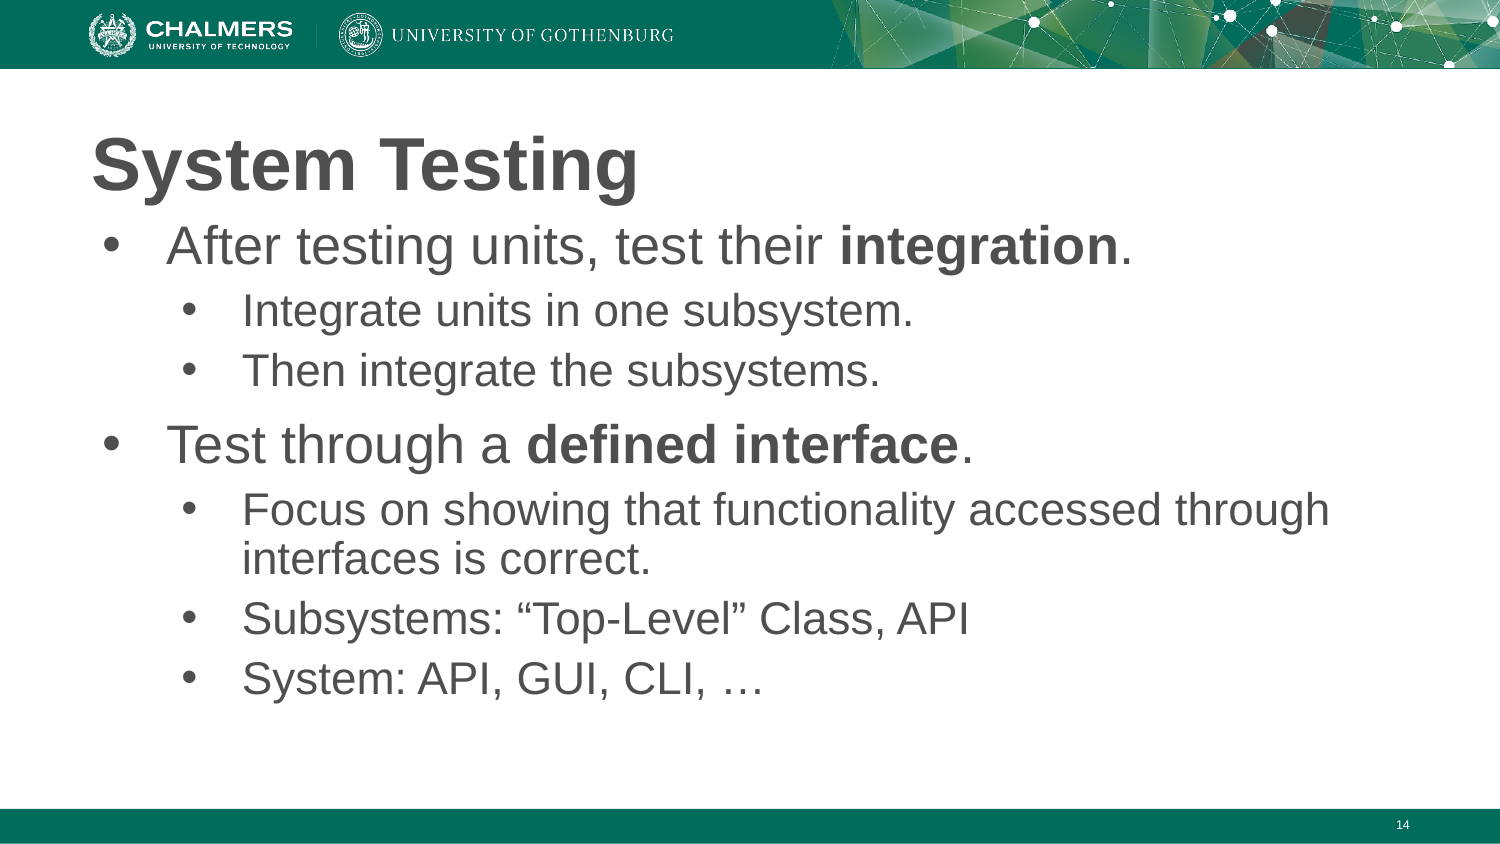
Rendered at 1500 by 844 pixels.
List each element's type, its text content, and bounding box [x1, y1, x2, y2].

list After testing units, test their integration. Integrate units in one subsystem. Then integrate the subsystems. Test through a defined interface. Focus on showing that functionality accessed through interfaces is correct. Subsystems: “Top-Level” Class, API System: API, GUI, CLI, … [76, 210, 1425, 782]
picture [64, 0, 696, 85]
slide_number ‹#› [1074, 809, 1425, 844]
picture [759, 0, 1500, 68]
title System Testing [76, 100, 1425, 210]
